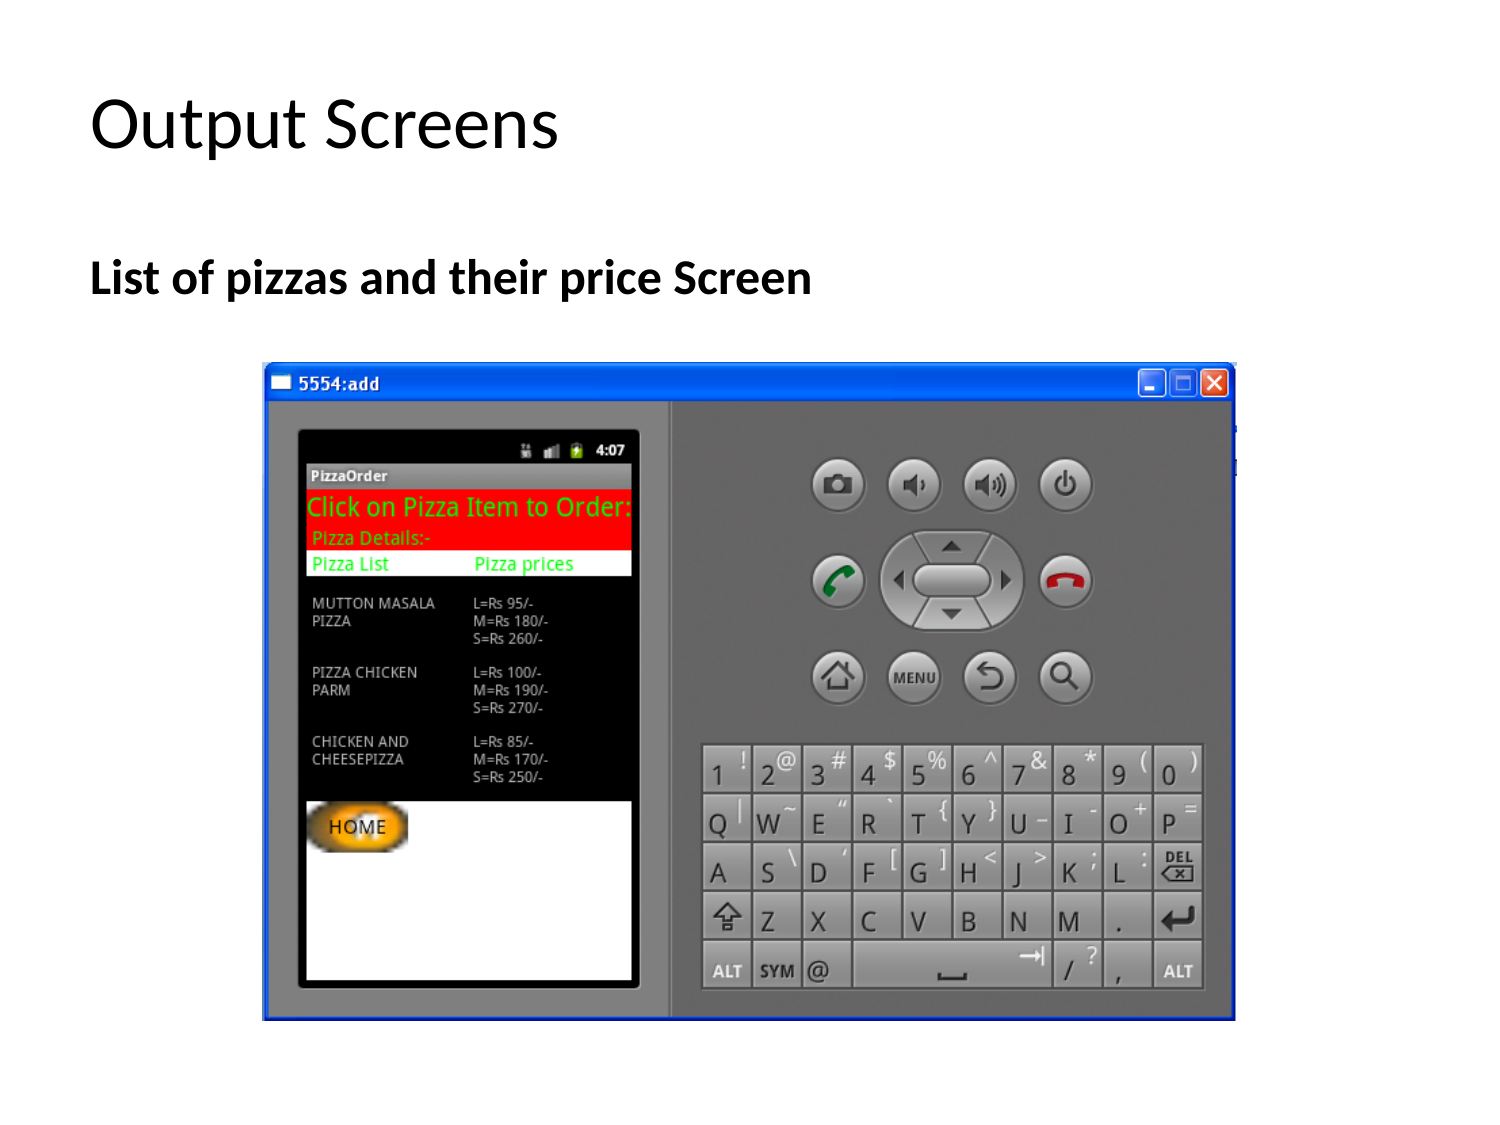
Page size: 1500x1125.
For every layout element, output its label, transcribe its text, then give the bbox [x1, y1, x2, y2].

picture [262, 362, 1237, 1022]
list List of pizzas and their price Screen [75, 237, 1425, 325]
title Output Screens [75, 24, 1425, 213]
